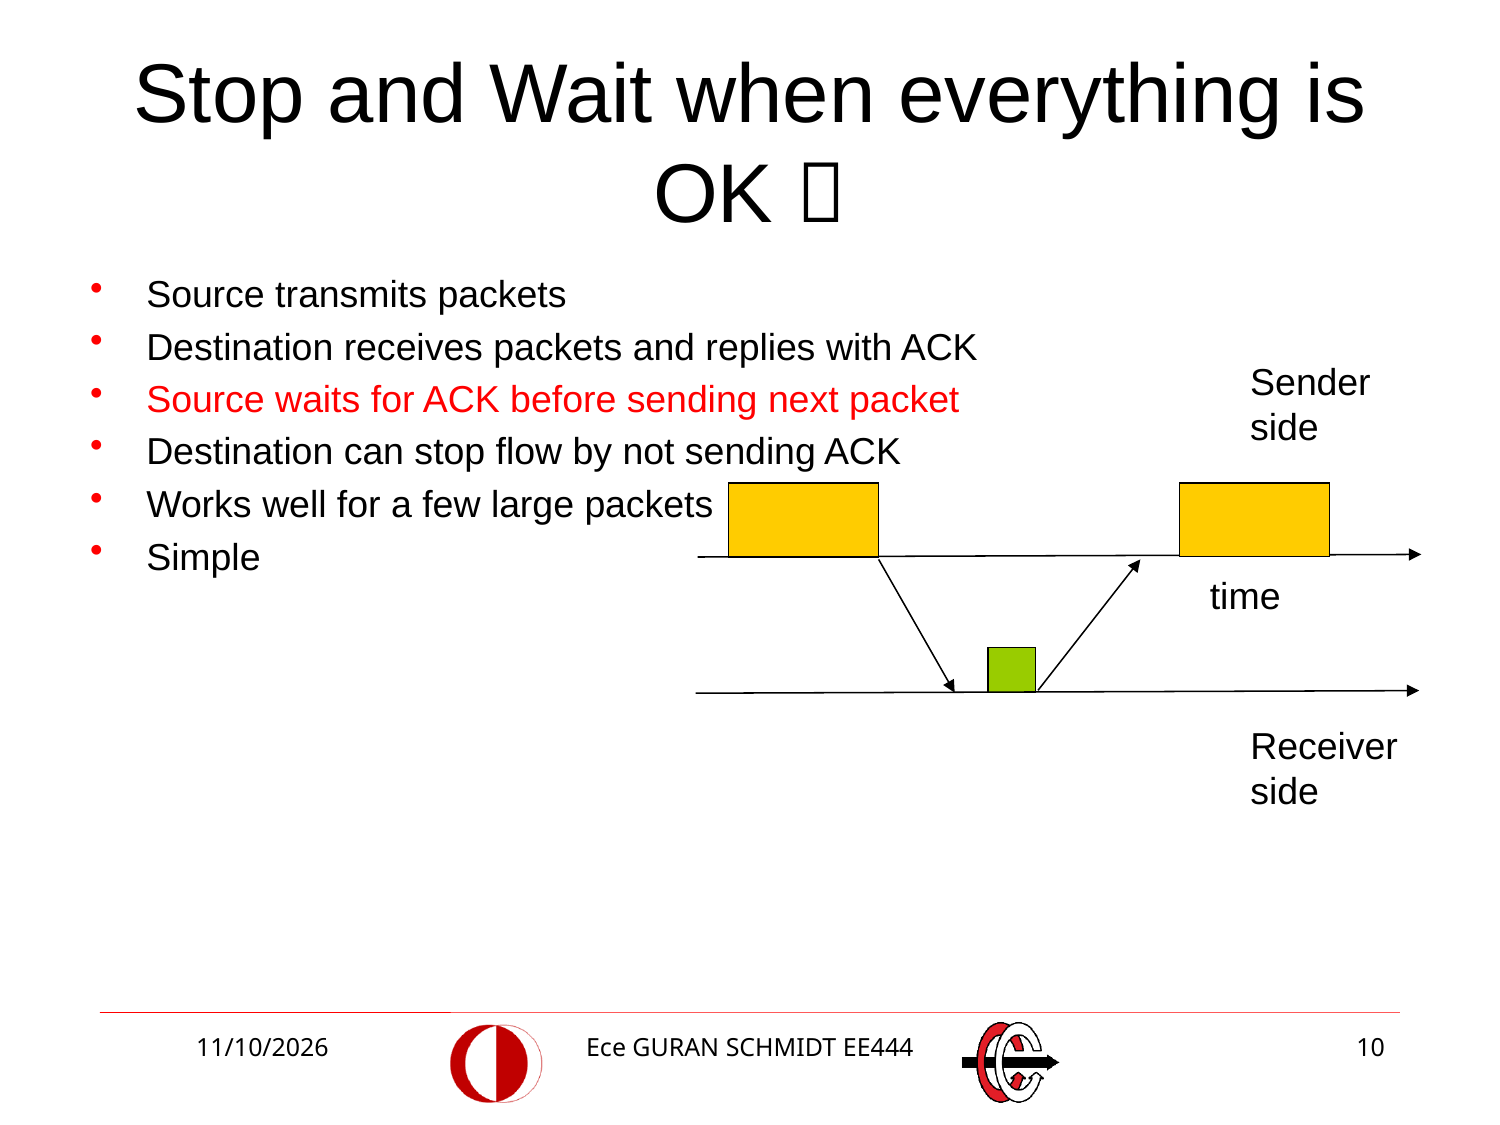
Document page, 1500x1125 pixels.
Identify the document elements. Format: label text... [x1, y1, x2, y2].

text_box time [1194, 564, 1403, 625]
text_box [1179, 482, 1330, 557]
footer Ece GURAN SCHMIDT EE444 [512, 1024, 988, 1103]
text_box [728, 483, 879, 557]
text_box Receiver side [1235, 715, 1443, 820]
text_box [1330, 548, 1422, 561]
picture [954, 1019, 1064, 1106]
text_box [1037, 559, 1141, 691]
text_box [987, 647, 1036, 692]
text_box [695, 684, 1420, 697]
title Stop and Wait when everything is OK  [75, 45, 1425, 233]
text_box Sender side [1235, 350, 1443, 456]
list Source transmits packets Destination receives packets and replies with ACK Source waits for ACK before sending next packet Destination can stop flow by not sending ACK Works well for a few large packets Simple [75, 262, 1425, 1005]
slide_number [99, 1024, 426, 1103]
text_box [878, 559, 955, 692]
picture [448, 1023, 543, 1103]
slide_number 10 [1074, 1024, 1401, 1103]
